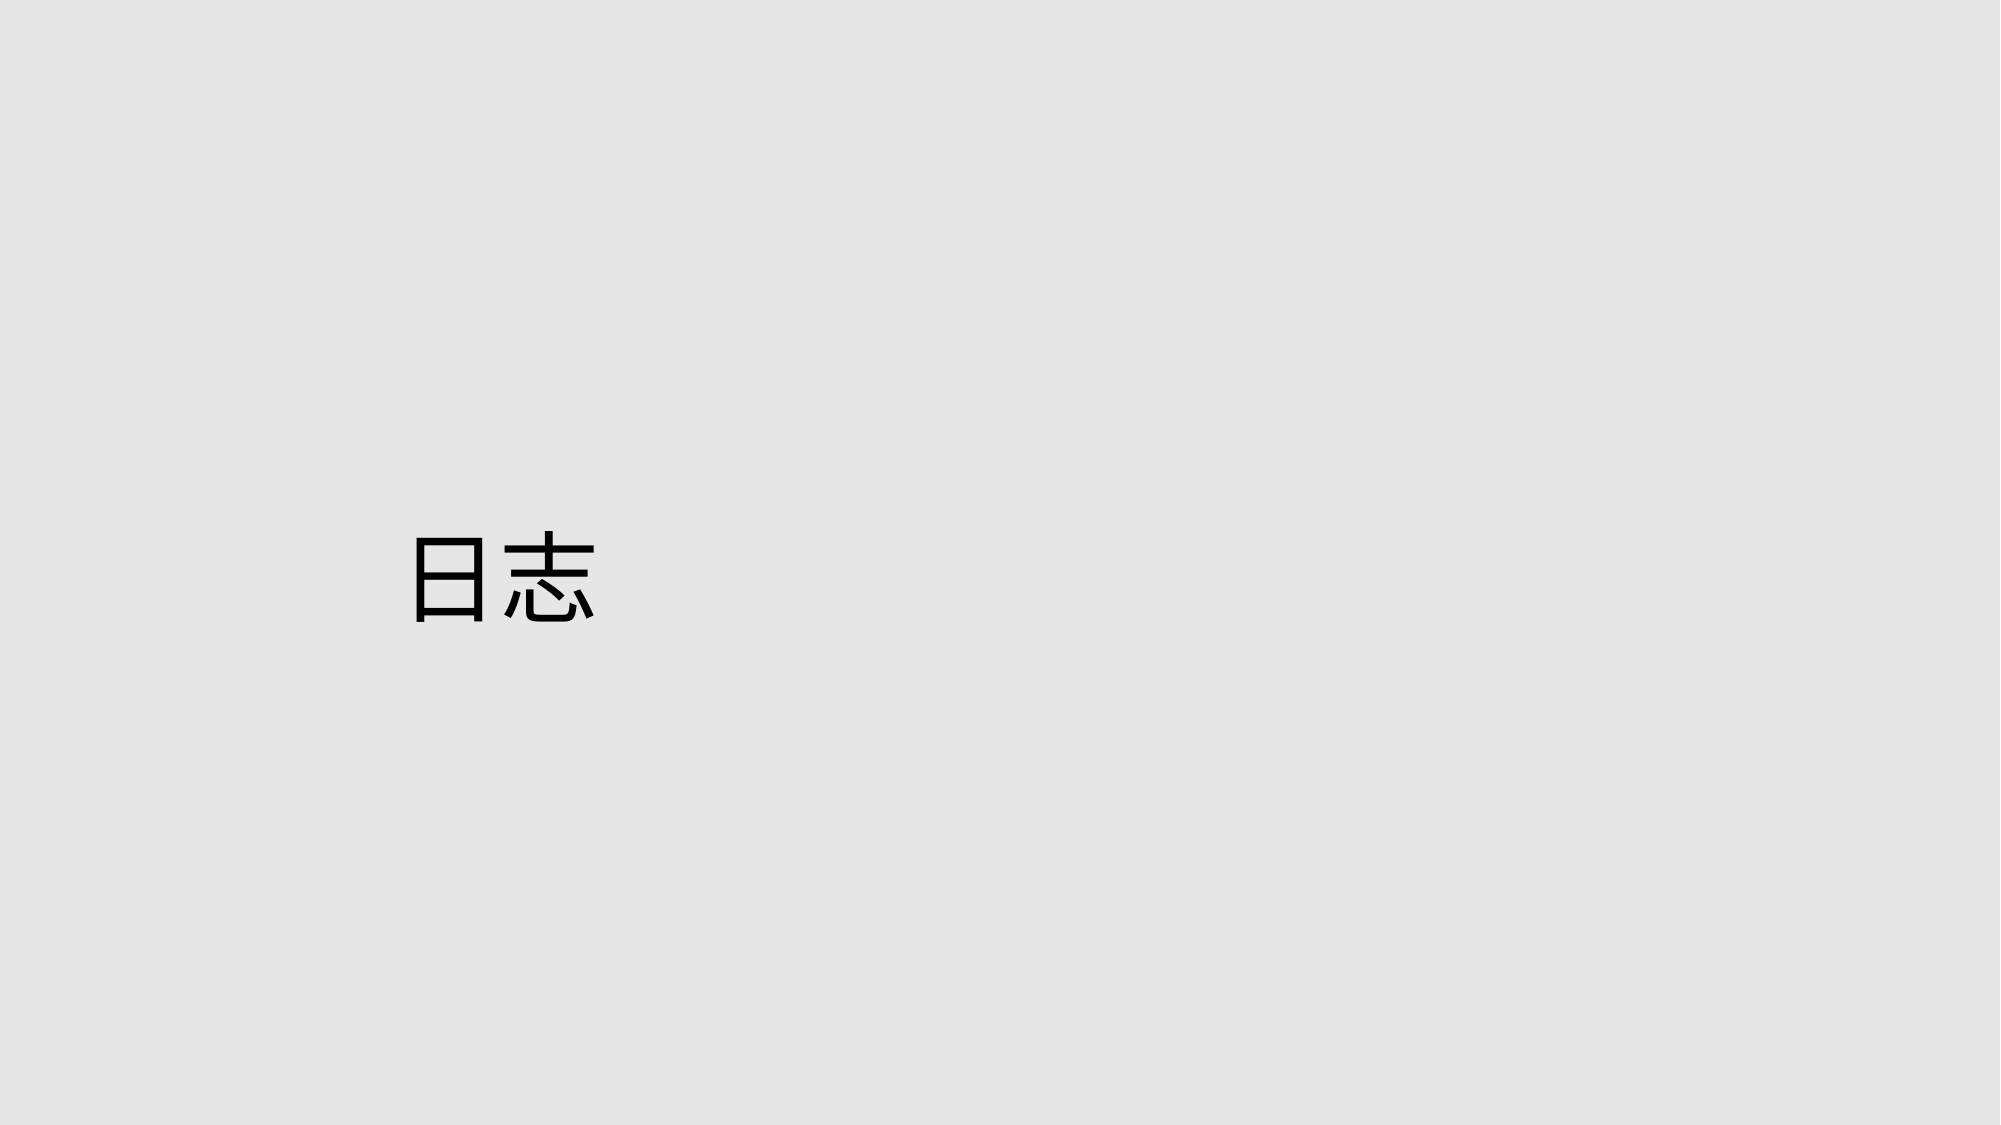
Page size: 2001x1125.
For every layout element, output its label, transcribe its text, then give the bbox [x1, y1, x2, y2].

title 日志 [384, 474, 942, 692]
